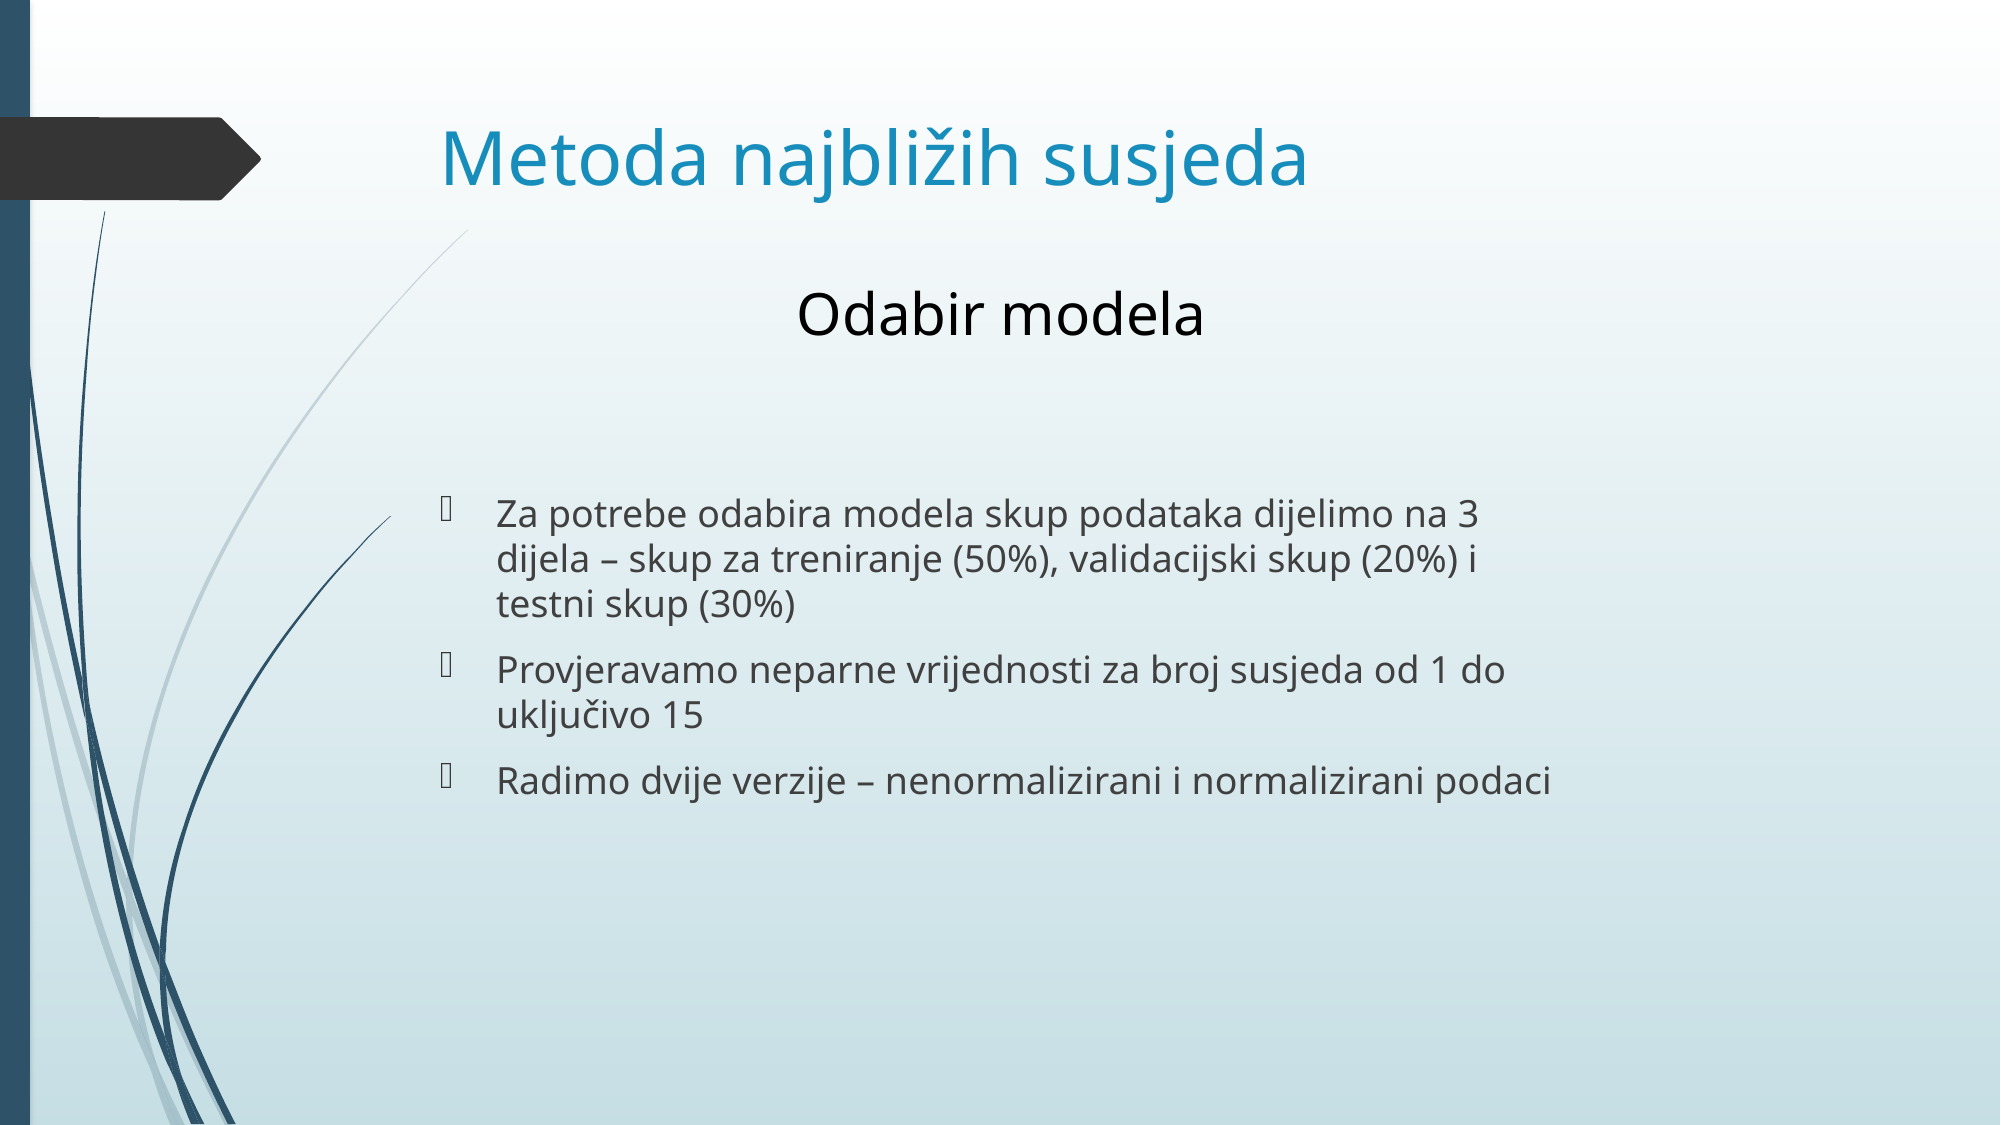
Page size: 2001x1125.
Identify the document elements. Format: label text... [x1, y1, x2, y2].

title Metoda najbližih susjeda [424, 102, 1580, 228]
list Za potrebe odabira modela skup podataka dijelimo na 3 dijela – skup za treniranje (50%), validacijski skup (20%) i testni skup (30%) Provjeravamo neparne vrijednosti za broj susjeda od 1 do uključivo 15 Radimo dvije verzije – nenormalizirani i normalizirani podaci [424, 417, 1580, 1037]
text_box Odabir modela [424, 269, 1580, 375]
